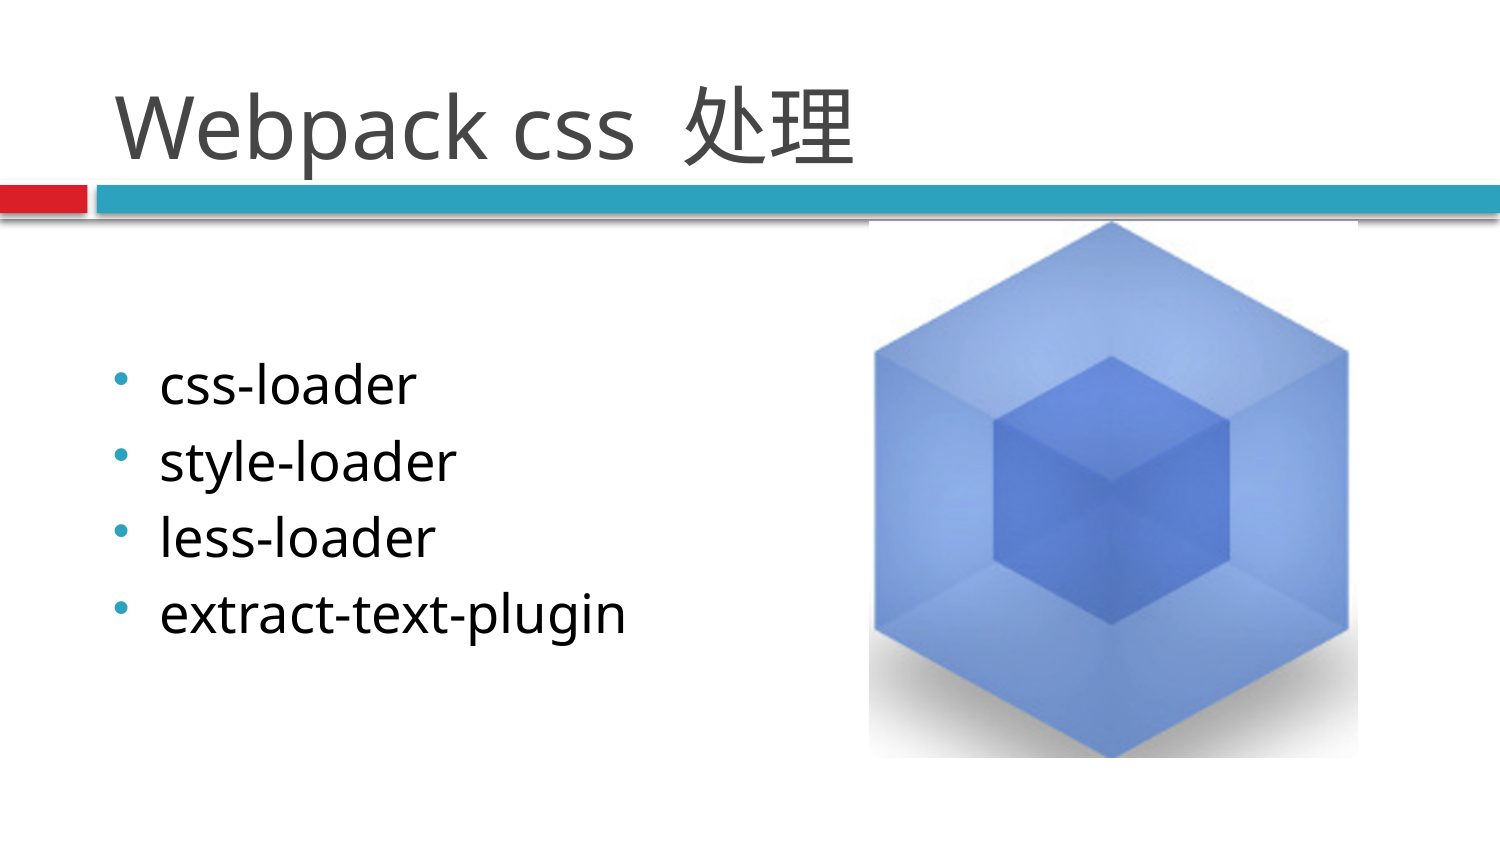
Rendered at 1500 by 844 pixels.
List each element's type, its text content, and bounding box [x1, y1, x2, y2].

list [794, 221, 1433, 759]
list css-loader style-loader less-loader extract-text-plugin [99, 196, 738, 722]
title Webpack css 处理 [99, 19, 1438, 185]
